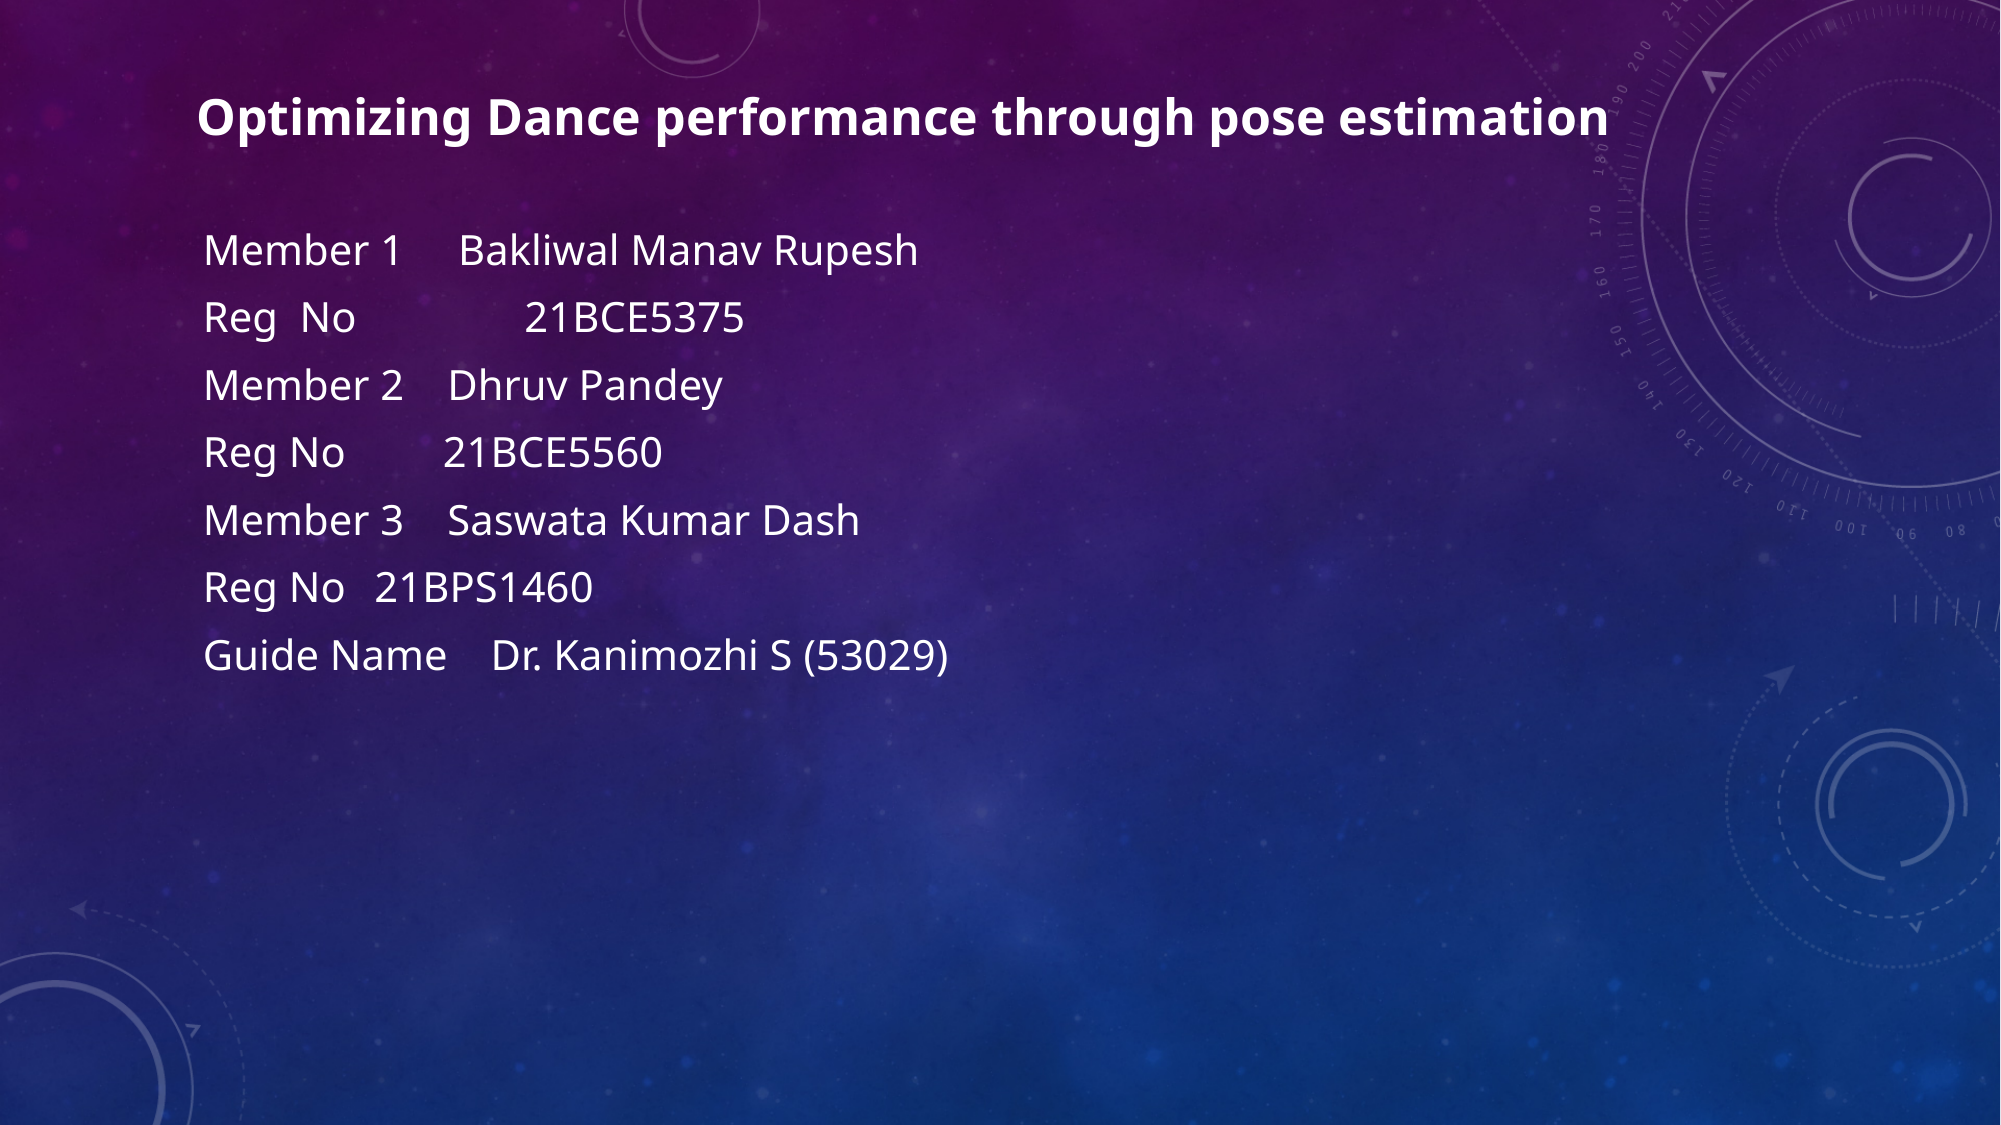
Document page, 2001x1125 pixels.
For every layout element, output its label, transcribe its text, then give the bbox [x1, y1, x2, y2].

picture [0, 0, 2001, 1125]
text_box 👨‍👦‍👦 Optimizing Dance performance through pose estimation [183, 12, 1924, 219]
text_box Member 1 Bakliwal Manav Rupesh Reg No 21BCE5375 Member 2 Dhruv Pandey Reg No 21BCE5560 Member 3 Saswata Kumar Dash Reg No 21BPS1460 Guide Name Dr. Kanimozhi S (53029) [202, 218, 1904, 714]
